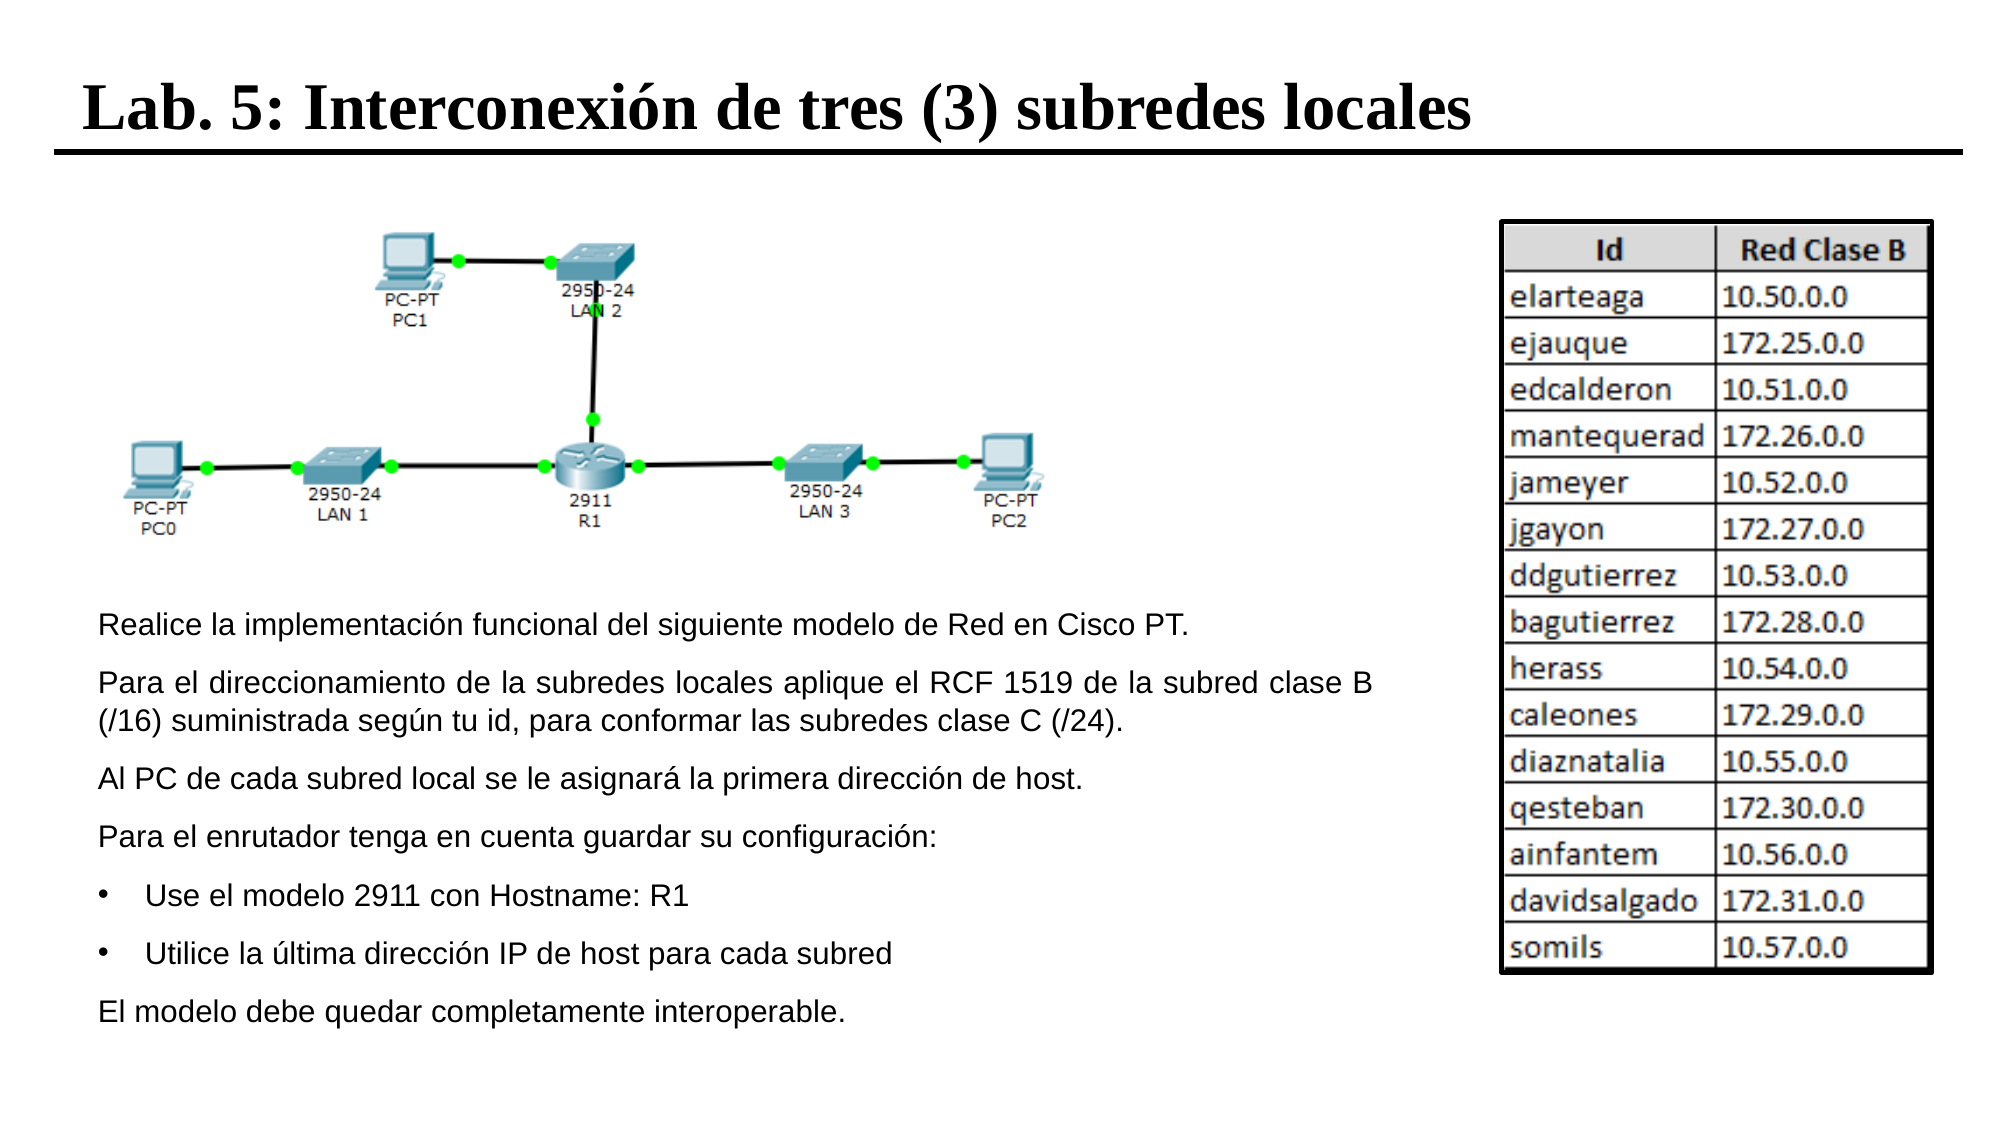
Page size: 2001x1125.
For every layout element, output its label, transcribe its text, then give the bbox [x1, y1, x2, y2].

text_box Lab. 5: Interconexión de tres (3) subredes locales [67, 55, 1490, 149]
picture [82, 209, 1071, 557]
text_box Realice la implementación funcional del siguiente modelo de Red en Cisco PT. Para el direccionamiento de la subredes locales aplique el RCF 1519 de la subred clase B (/16) suministrada según tu id, para conformar las subredes clase C (/24). Al PC de cada subred local se le asignará la primera dirección de host. Para el enrutador tenga en cuenta guardar su configuración: Use el modelo 2911 con Hostname: R1 Utilice la última dirección IP de host para cada subred El modelo debe quedar completamente interoperable. [83, 597, 1391, 1037]
picture [1503, 224, 1930, 971]
